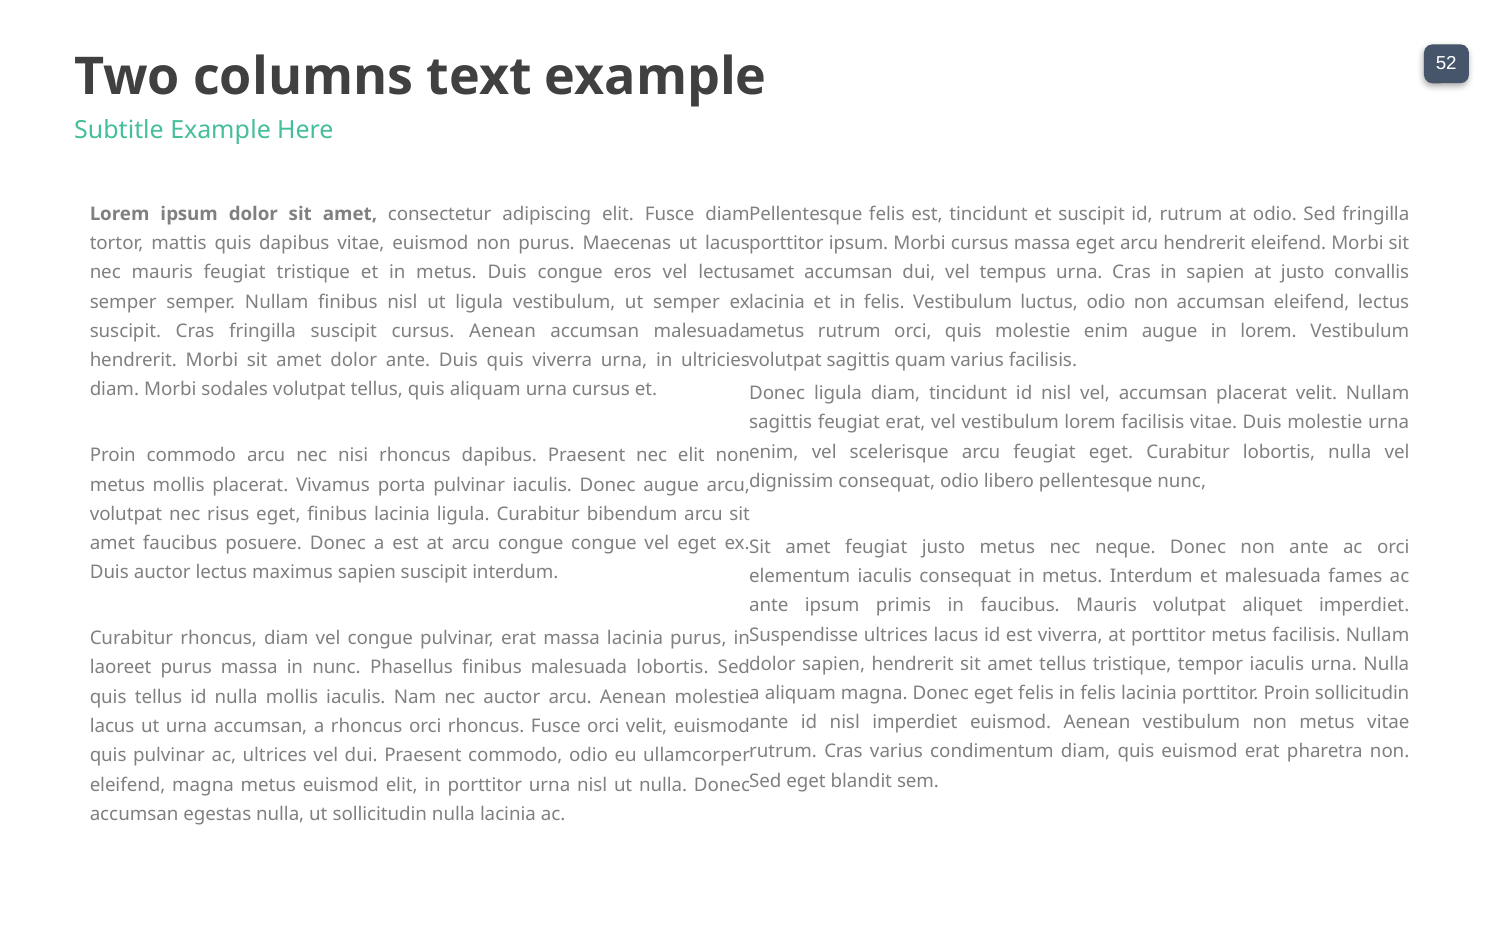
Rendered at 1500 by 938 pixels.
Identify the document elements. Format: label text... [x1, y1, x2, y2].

list Subtitle Example Here [74, 113, 1425, 145]
list Two columns text example [74, 44, 1425, 104]
list Lorem ipsum dolor sit amet, consectetur adipiscing elit. Fusce diam tortor, mattis quis dapibus vitae, euismod non purus. Maecenas ut lacus nec mauris feugiat tristique et in metus. Duis congue eros vel lectus semper semper. Nullam finibus nisl ut ligula vestibulum, ut semper ex suscipit. Cras fringilla suscipit cursus. Aenean accumsan malesuada hendrerit. Morbi sit amet dolor ante. Duis quis viverra urna, in ultricies diam. Morbi sodales volutpat tellus, quis aliquam urna cursus et. Proin commodo arcu nec nisi rhoncus dapibus. Praesent nec elit non metus mollis placerat. Vivamus porta pulvinar iaculis. Donec augue arcu, volutpat nec risus eget, finibus lacinia ligula. Curabitur bibendum arcu sit amet faucibus posuere. Donec a est at arcu congue congue vel eget ex. Duis auctor lectus maximus sapien suscipit interdum. Curabitur rhoncus, diam vel congue pulvinar, erat massa lacinia purus, in laoreet purus massa in nunc. Phasellus finibus malesuada lobortis. Sed quis tellus id nulla mollis iaculis. Nam nec auctor arcu. Aenean molestie lacus ut urna accumsan, a rhoncus orci rhoncus. Fusce orci velit, euismod quis pulvinar ac, ultrices vel dui. Praesent commodo, odio eu ullamcorper eleifend, magna metus euismod elit, in porttitor urna nisl ut nulla. Donec accumsan egestas nulla, ut sollicitudin nulla lacinia ac. Pellentesque felis est, tincidunt et suscipit id, rutrum at odio. Sed fringilla porttitor ipsum. Morbi cursus massa eget arcu hendrerit eleifend. Morbi sit amet accumsan dui, vel tempus urna. Cras in sapien at justo convallis lacinia et in felis. Vestibulum luctus, odio non accumsan eleifend, lectus metus rutrum orci, quis molestie enim augue in lorem. Vestibulum volutpat sagittis quam varius facilisis. Donec ligula diam, tincidunt id nisl vel, accumsan placerat velit. Nullam sagittis feugiat erat, vel vestibulum lorem facilisis vitae. Duis molestie urna enim, vel scelerisque arcu feugiat eget. Curabitur lobortis, nulla vel dignissim consequat, odio libero pellentesque nunc, Sit amet feugiat justo metus nec neque. Donec non ante ac orci elementum iaculis consequat in metus. Interdum et malesuada fames ac ante ipsum primis in faucibus. Mauris volutpat aliquet imperdiet. Suspendisse ultrices lacus id est viverra, at porttitor metus facilisis. Nullam dolor sapien, hendrerit sit amet tellus tristique, tempor iaculis urna. Nulla a aliquam magna. Donec eget felis in felis lacinia porttitor. Proin sollicitudin ante id nisl imperdiet euismod. Aenean vestibulum non metus vitae rutrum. Cras varius condimentum diam, quis euismod erat pharetra non. Sed eget blandit sem. [74, 187, 1425, 856]
